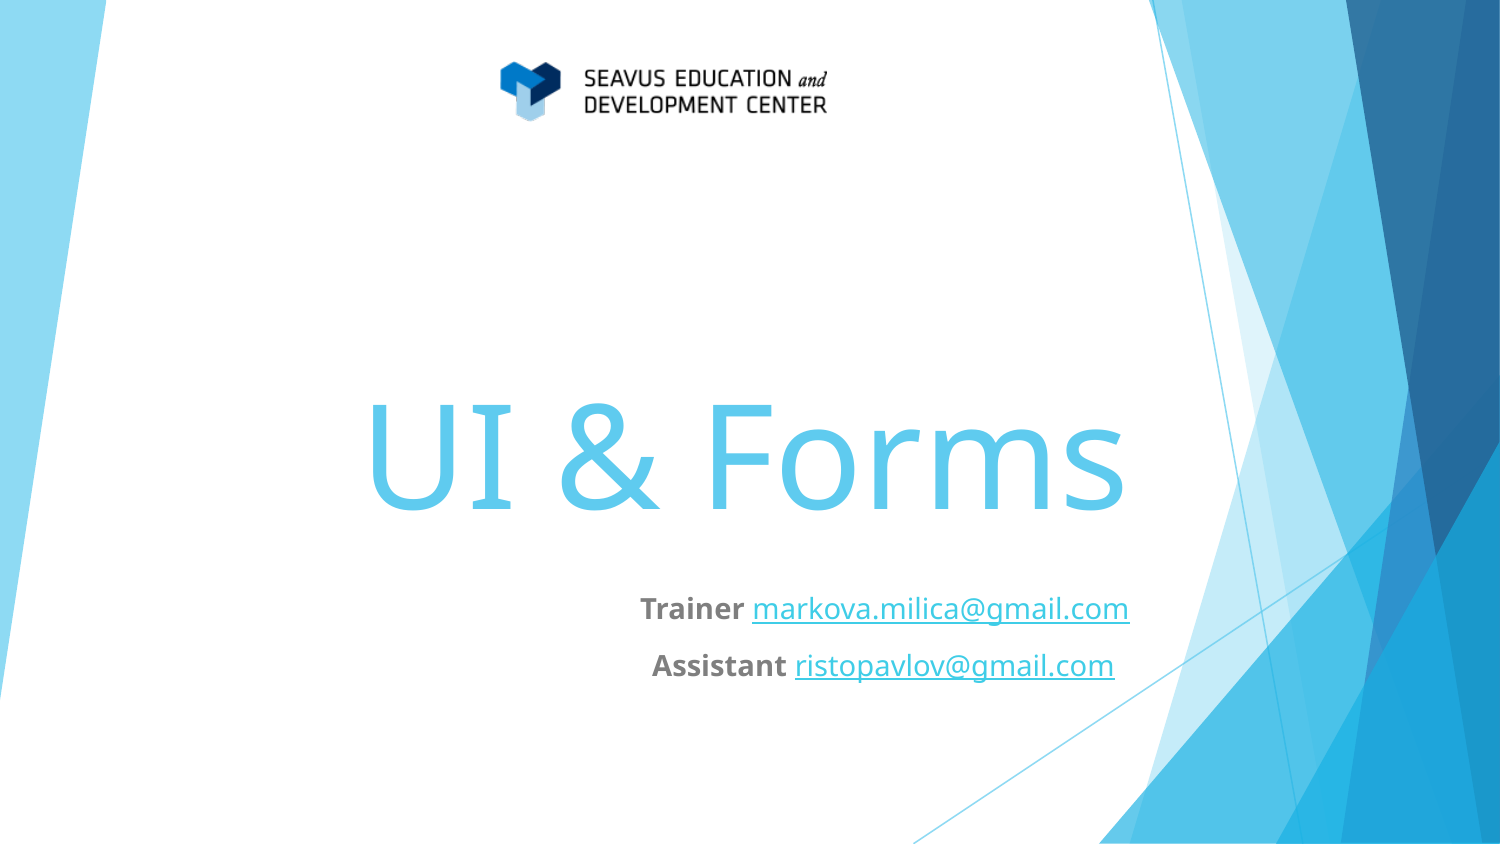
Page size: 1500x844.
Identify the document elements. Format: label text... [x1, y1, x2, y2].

subtitle Trainer markova.milica@gmail.com Assistant ristopavlov@gmail.com [185, 584, 1141, 720]
picture [499, 59, 827, 123]
title UI & Forms [185, 203, 1141, 545]
